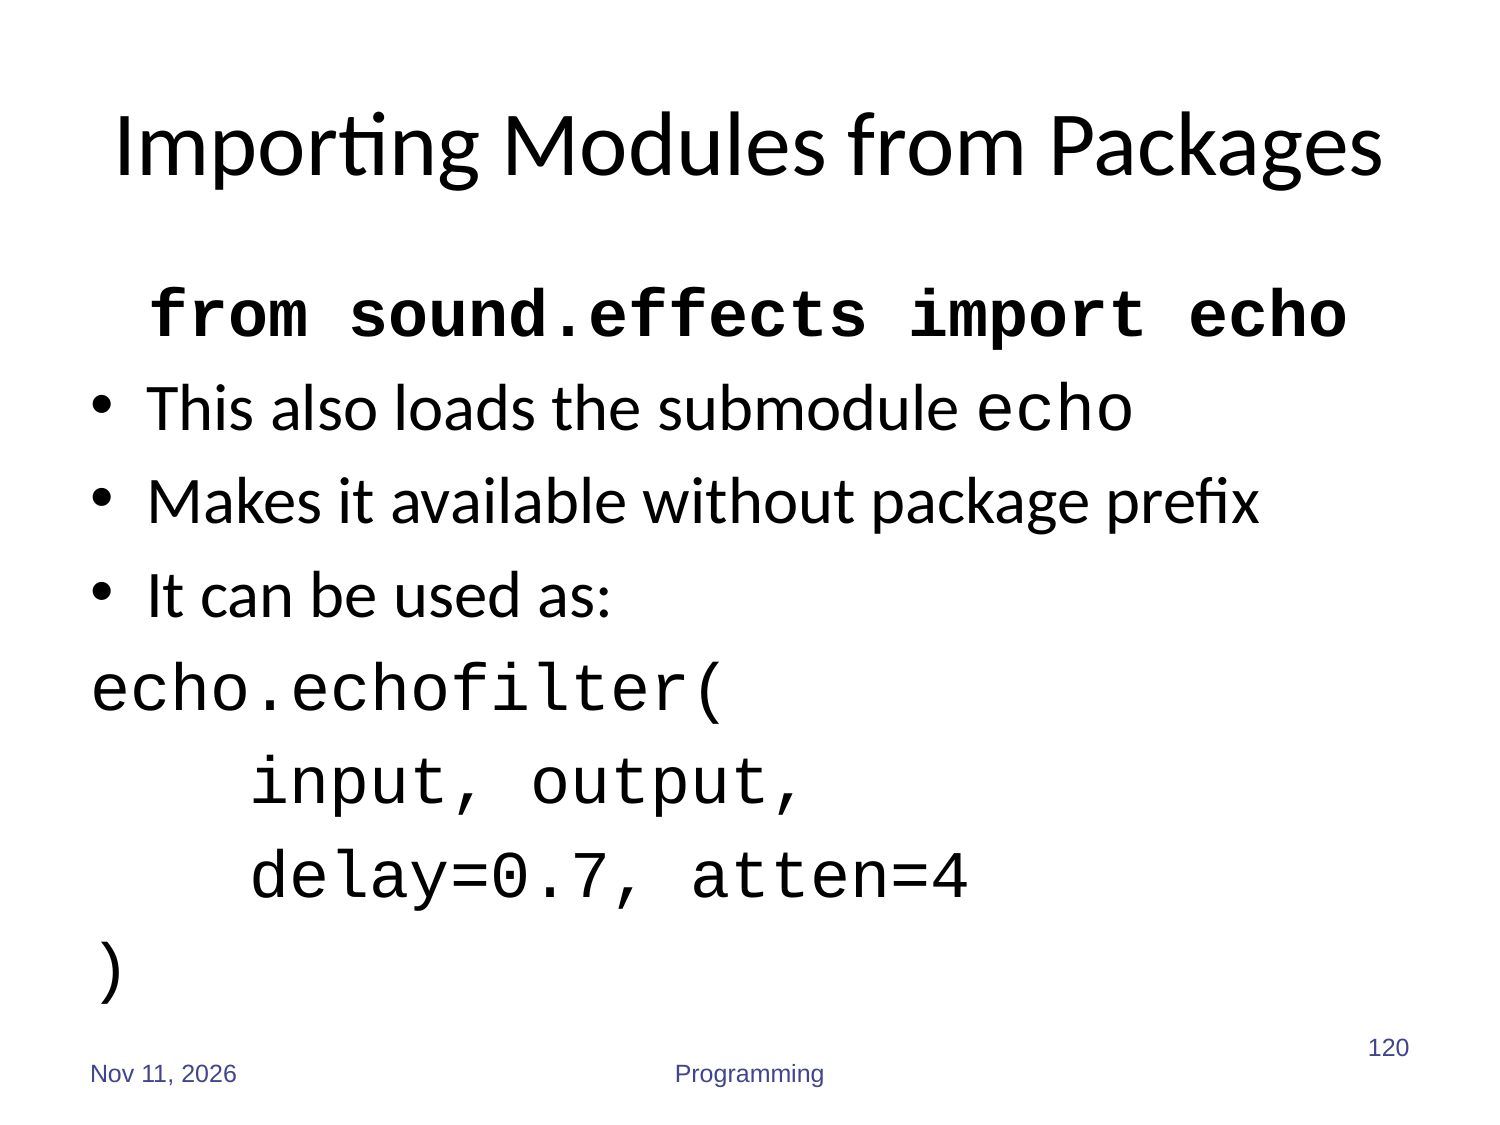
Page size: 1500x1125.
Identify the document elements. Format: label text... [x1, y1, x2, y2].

slide_number 120 [1074, 1016, 1425, 1077]
slide_number Apr-24 [75, 1042, 425, 1103]
list from sound.effects import echo This also loads the submodule echo Makes it available without package prefix It can be used as: echo.echofilter( input, output, delay=0.7, atten=4 ) [75, 262, 1463, 1017]
title Importing Modules from Packages [75, 45, 1425, 233]
footer Programming [512, 1042, 988, 1103]
